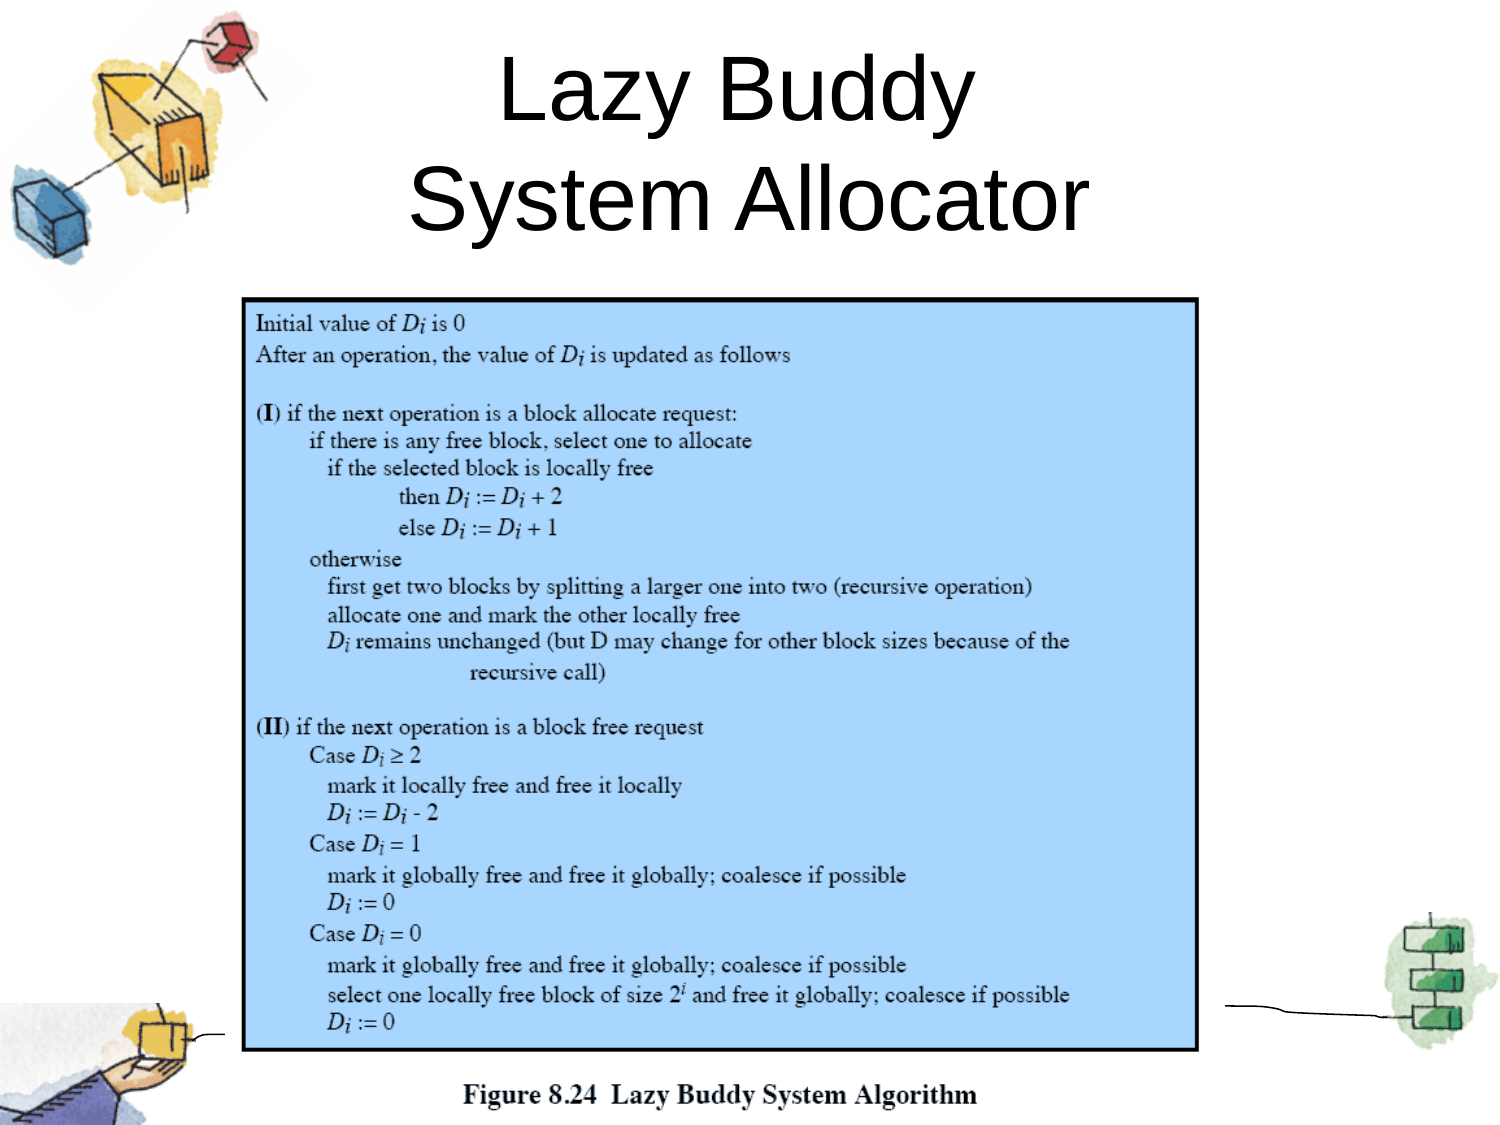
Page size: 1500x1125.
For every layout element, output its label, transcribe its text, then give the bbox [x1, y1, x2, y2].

title Lazy Buddy System Allocator [74, 44, 1426, 233]
picture [0, 1003, 196, 1125]
picture [114, 0, 274, 44]
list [224, 283, 1226, 1113]
picture [1382, 912, 1500, 1050]
picture [0, 85, 167, 316]
